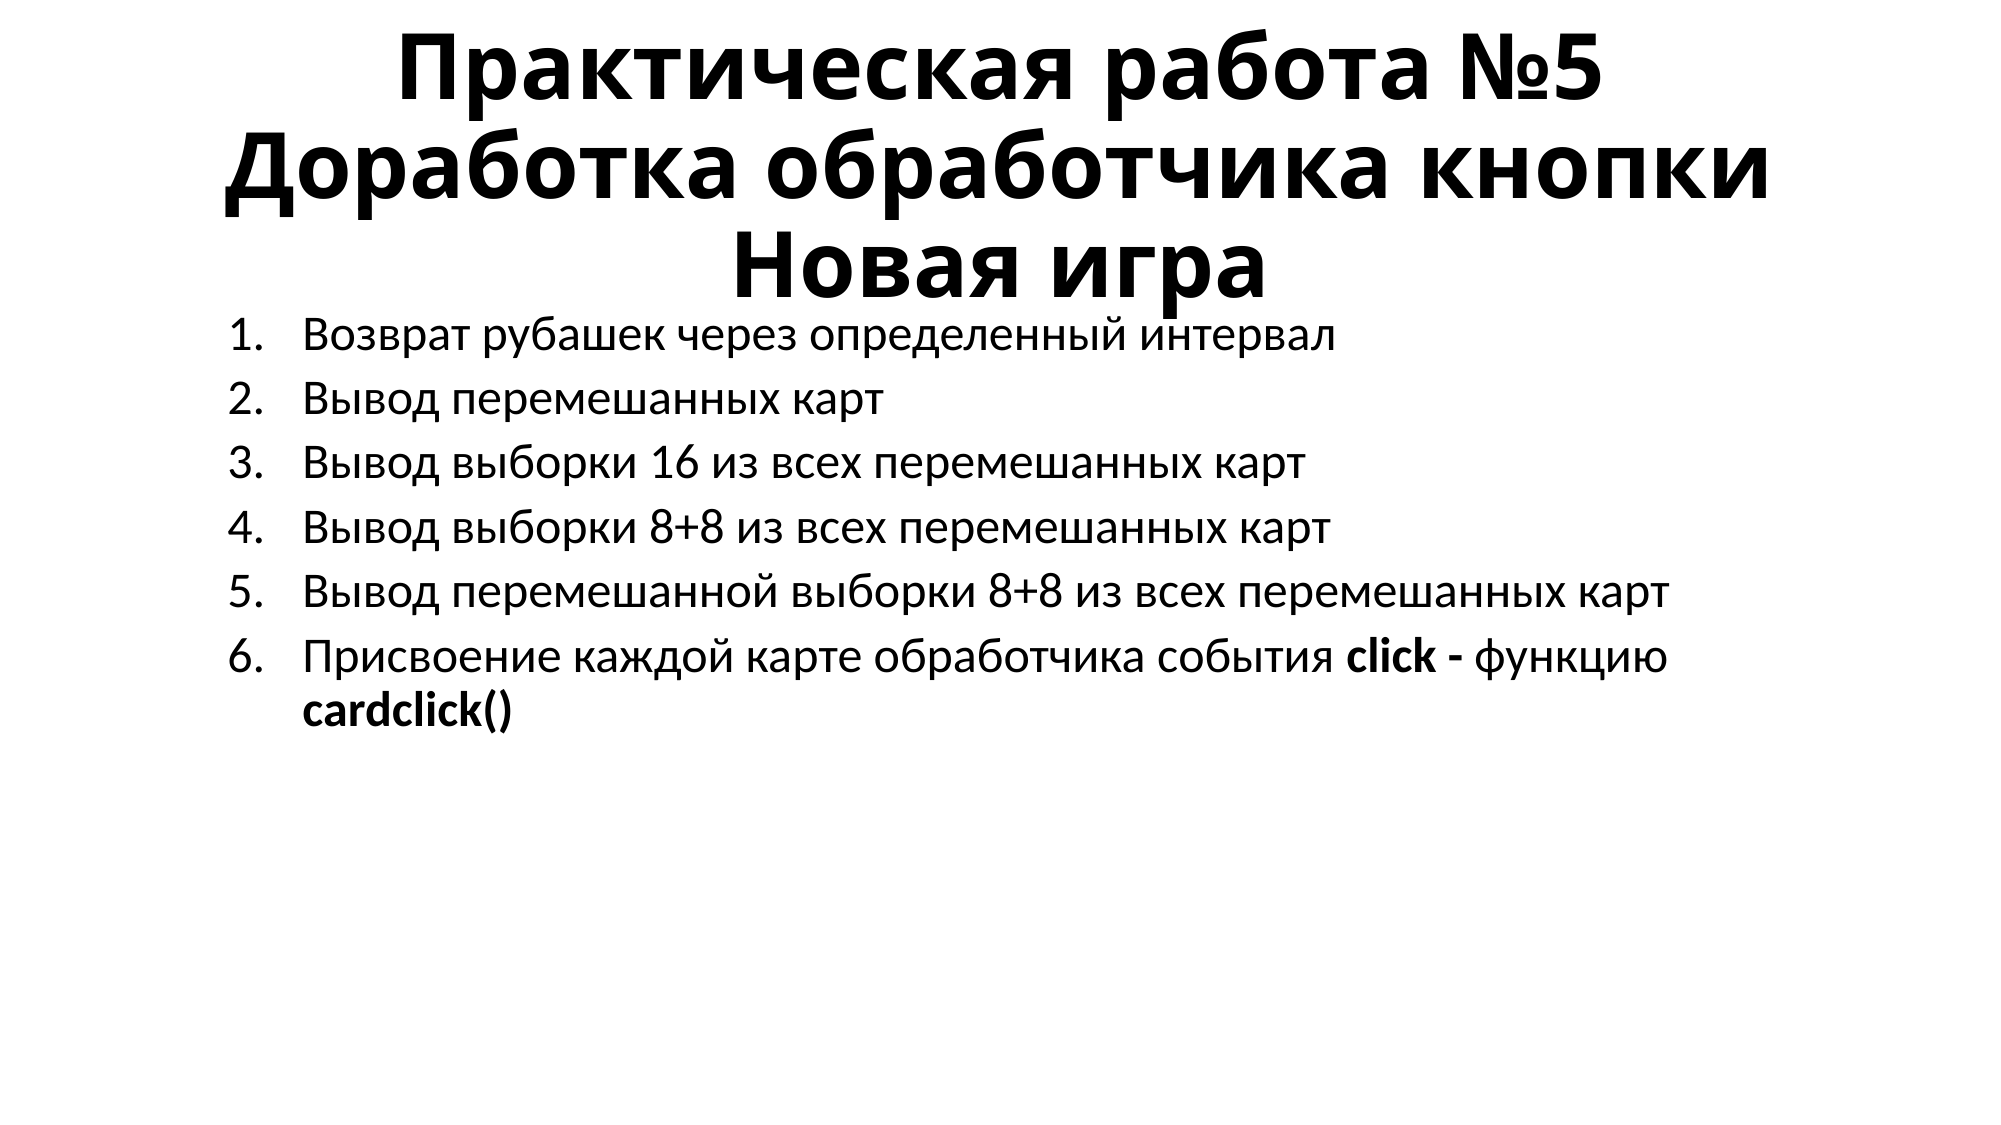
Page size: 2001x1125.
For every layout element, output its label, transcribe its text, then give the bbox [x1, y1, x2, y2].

list Возврат рубашек через определенный интервал Вывод перемешанных карт Вывод выборки 16 из всех перемешанных карт Вывод выборки 8+8 из всех перемешанных карт Вывод перемешанной выборки 8+8 из всех перемешанных карт Присвоение каждой карте обработчика события click - функцию cardclick() [137, 299, 1863, 1014]
title Практическая работа №5 Доработка обработчика кнопки Новая игра [137, 59, 1863, 278]
